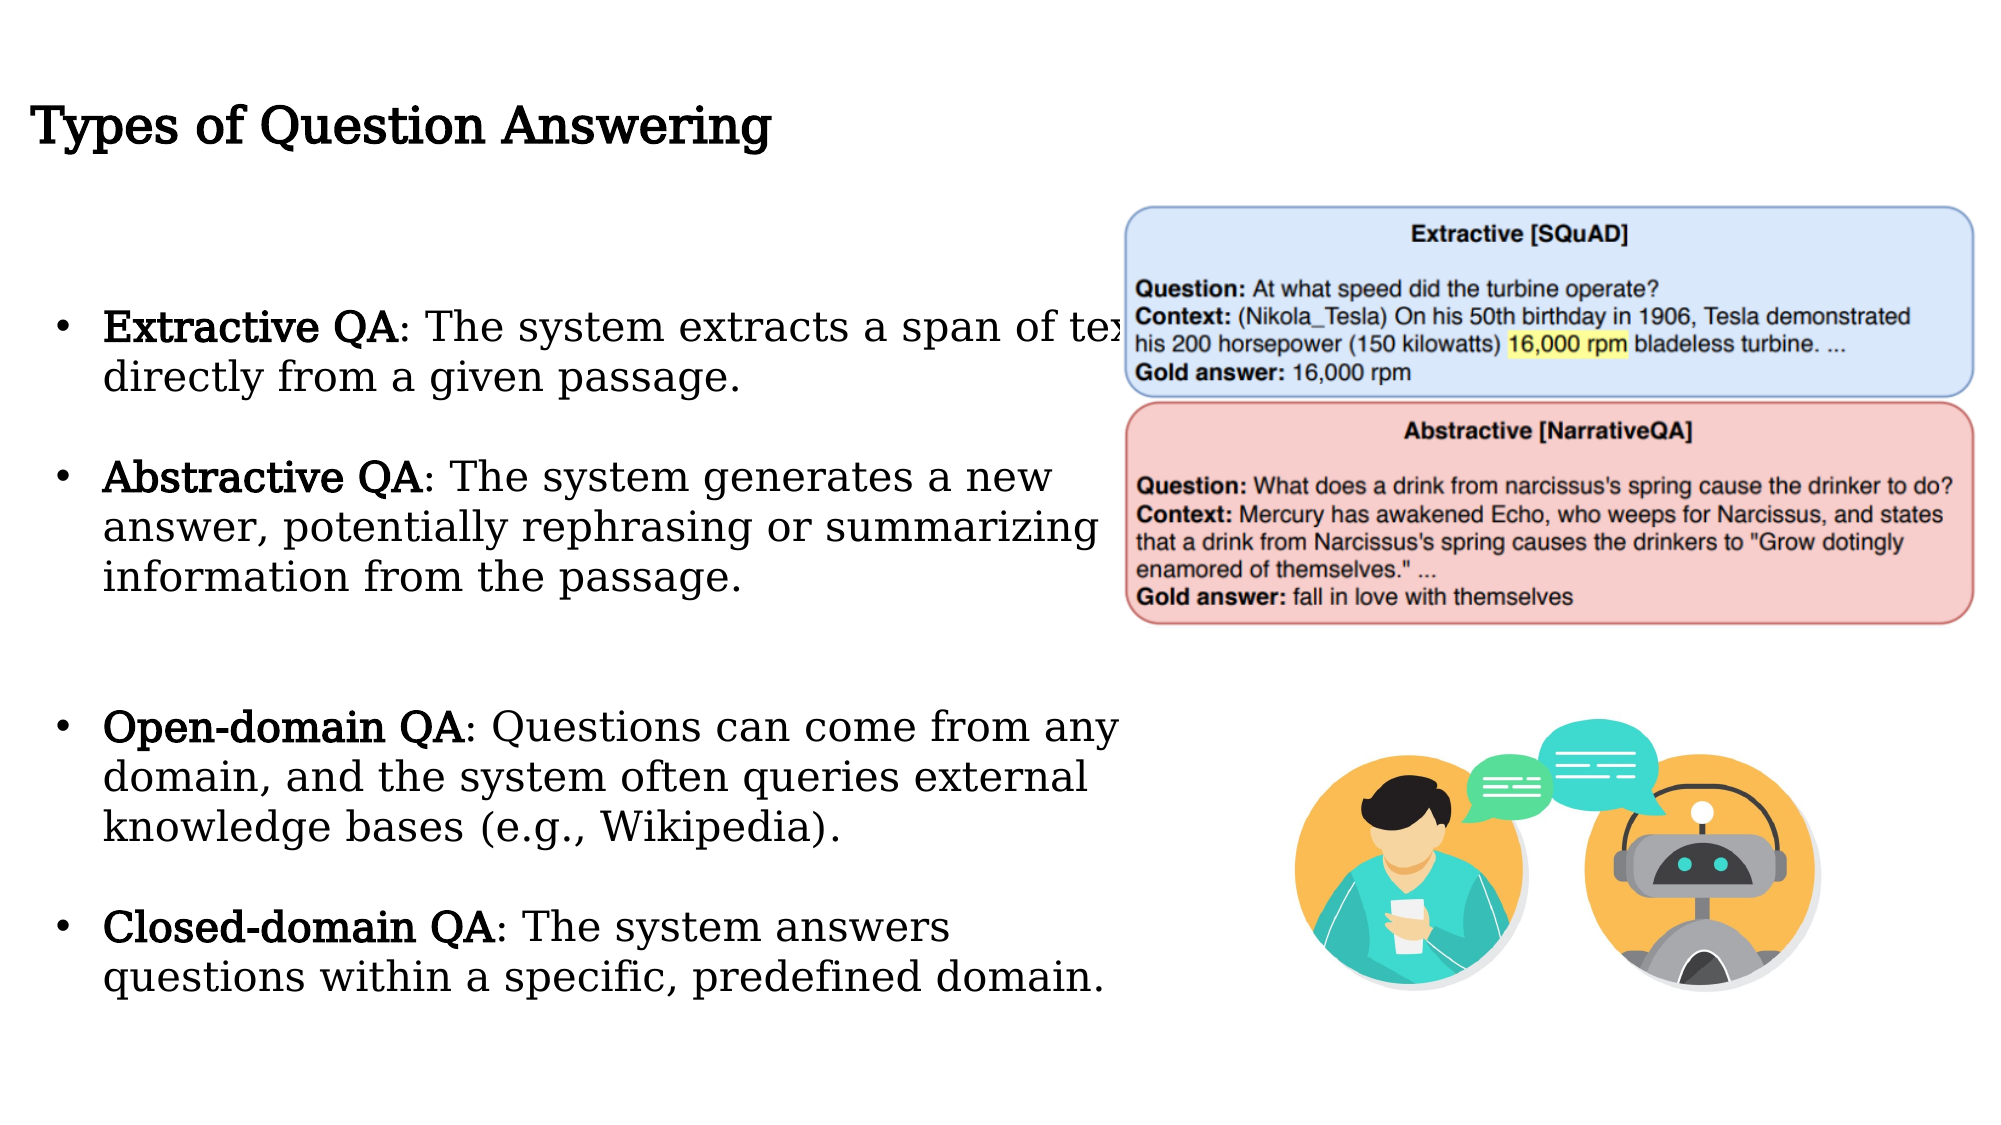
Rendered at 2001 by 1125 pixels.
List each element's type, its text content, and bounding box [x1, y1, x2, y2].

picture [1223, 679, 1886, 1053]
picture [1120, 197, 1989, 629]
text_box Types of Question Answering [16, 85, 788, 160]
text_box Extractive QA: The system extracts a span of text directly from a given passage. Abstractive QA: The system generates a new answer, potentially rephrasing or summarizing information from the passage. Open-domain QA: Questions can come from any domain, and the system often queries external knowledge bases (e.g., Wikipedia). Closed-domain QA: The system answers questions within a specific, predefined domain. [41, 292, 1175, 1008]
